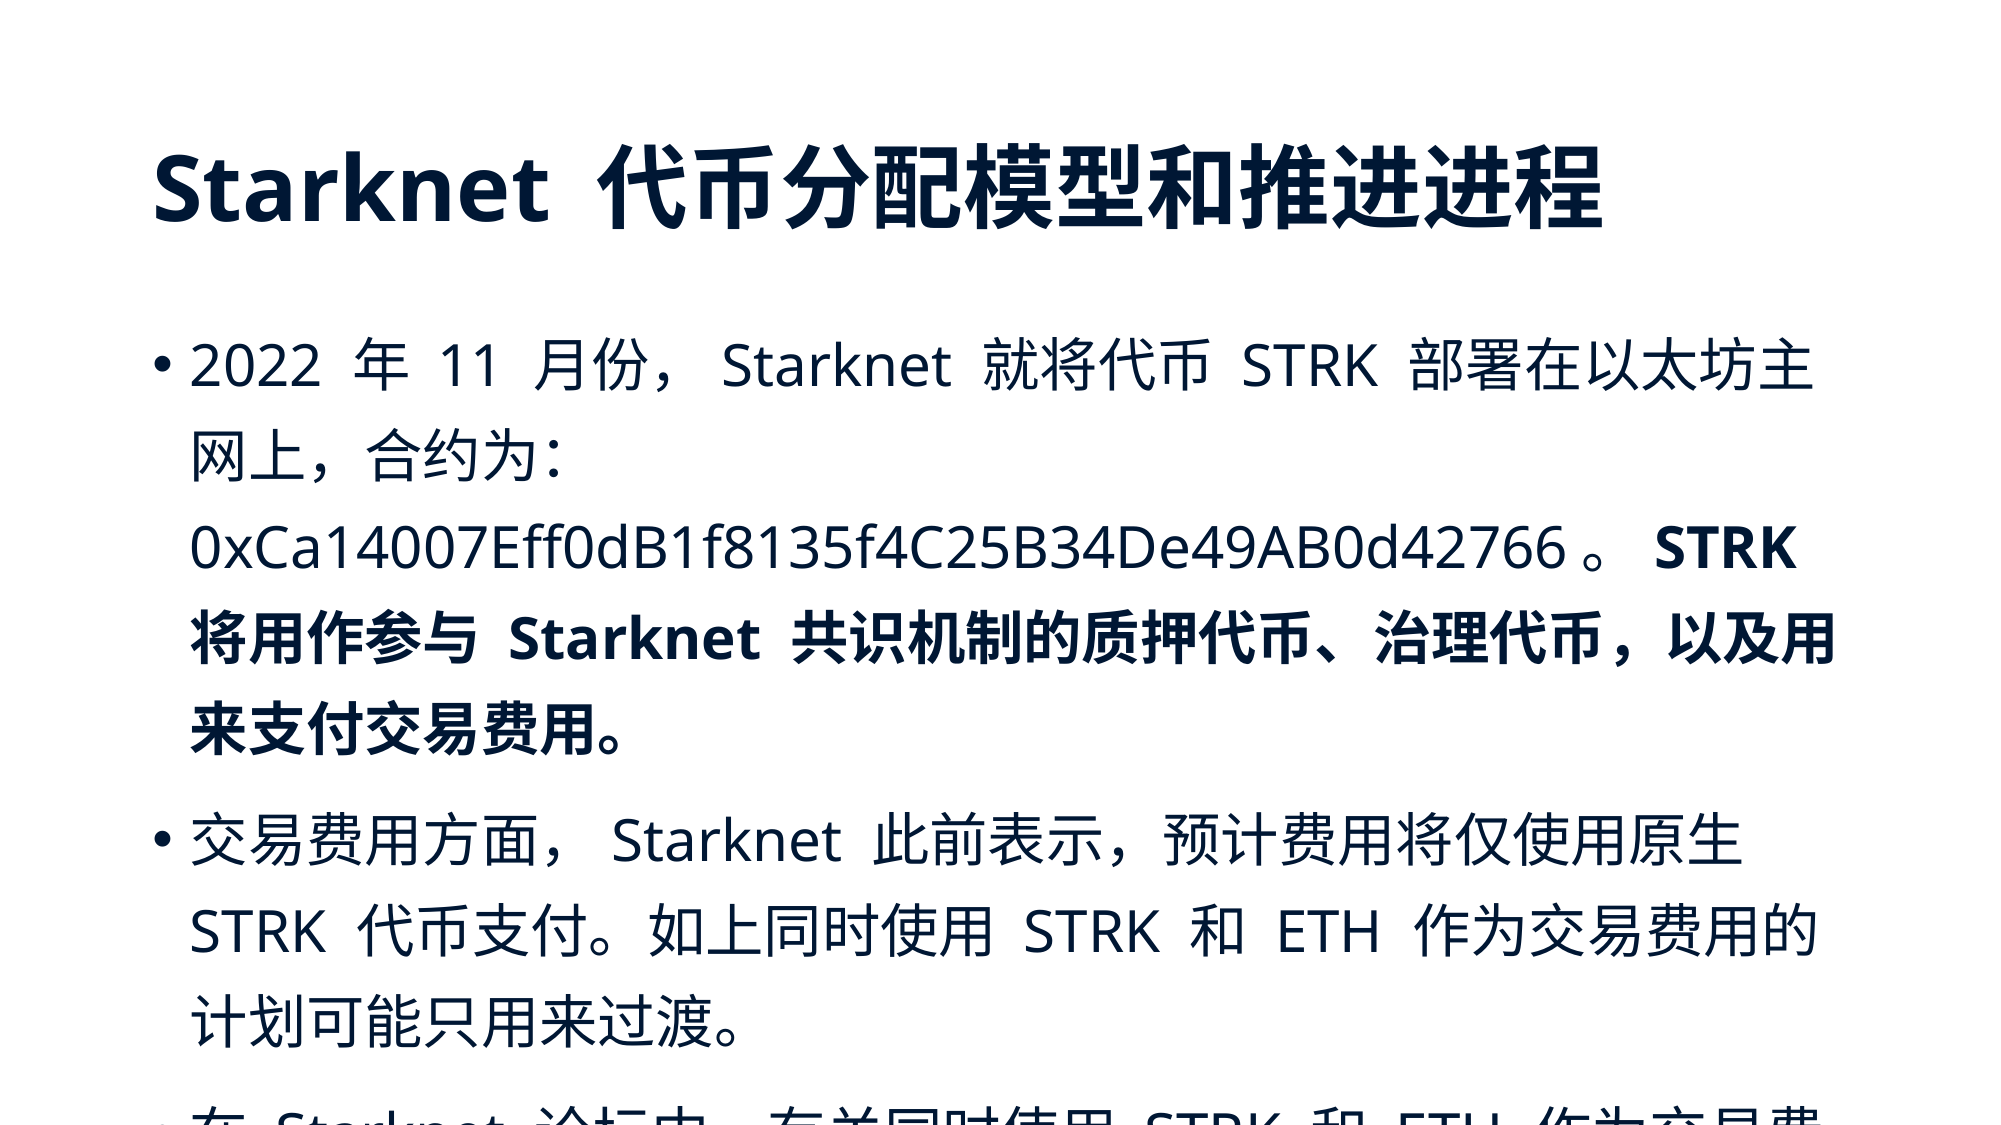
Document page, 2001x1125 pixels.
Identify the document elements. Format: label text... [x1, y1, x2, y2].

title Starknet 代币分配模型和推进进程 [137, 59, 1863, 278]
list 2022 年 11 月份，Starknet 就将代币 STRK 部署在以太坊主网上，合约为：0xCa14007Eff0dB1f8135f4C25B34De49AB0d42766。STRK 将用作参与 Starknet 共识机制的质押代币、治理代币，以及用来支付交易费用。 交易费用方面，Starknet 此前表示，预计费用将仅使用原生 STRK 代币支付。如上同时使用 STRK 和 ETH 作为交易费用的计划可能只用来过渡。 在 Starknet 论坛中，有关同时使用 STRK 和 ETH 作为交易费用的决定可能会为定序器带来潜在风险的讨论也很激烈。 STRK 质押也可能用来确保网络的活跃性和安全性，这些服务可能包括定序、在达到 L1 最终性之前达成临时 L2 共识、STARK 证明服务和数据可用性供应等。 [137, 299, 1863, 1014]
